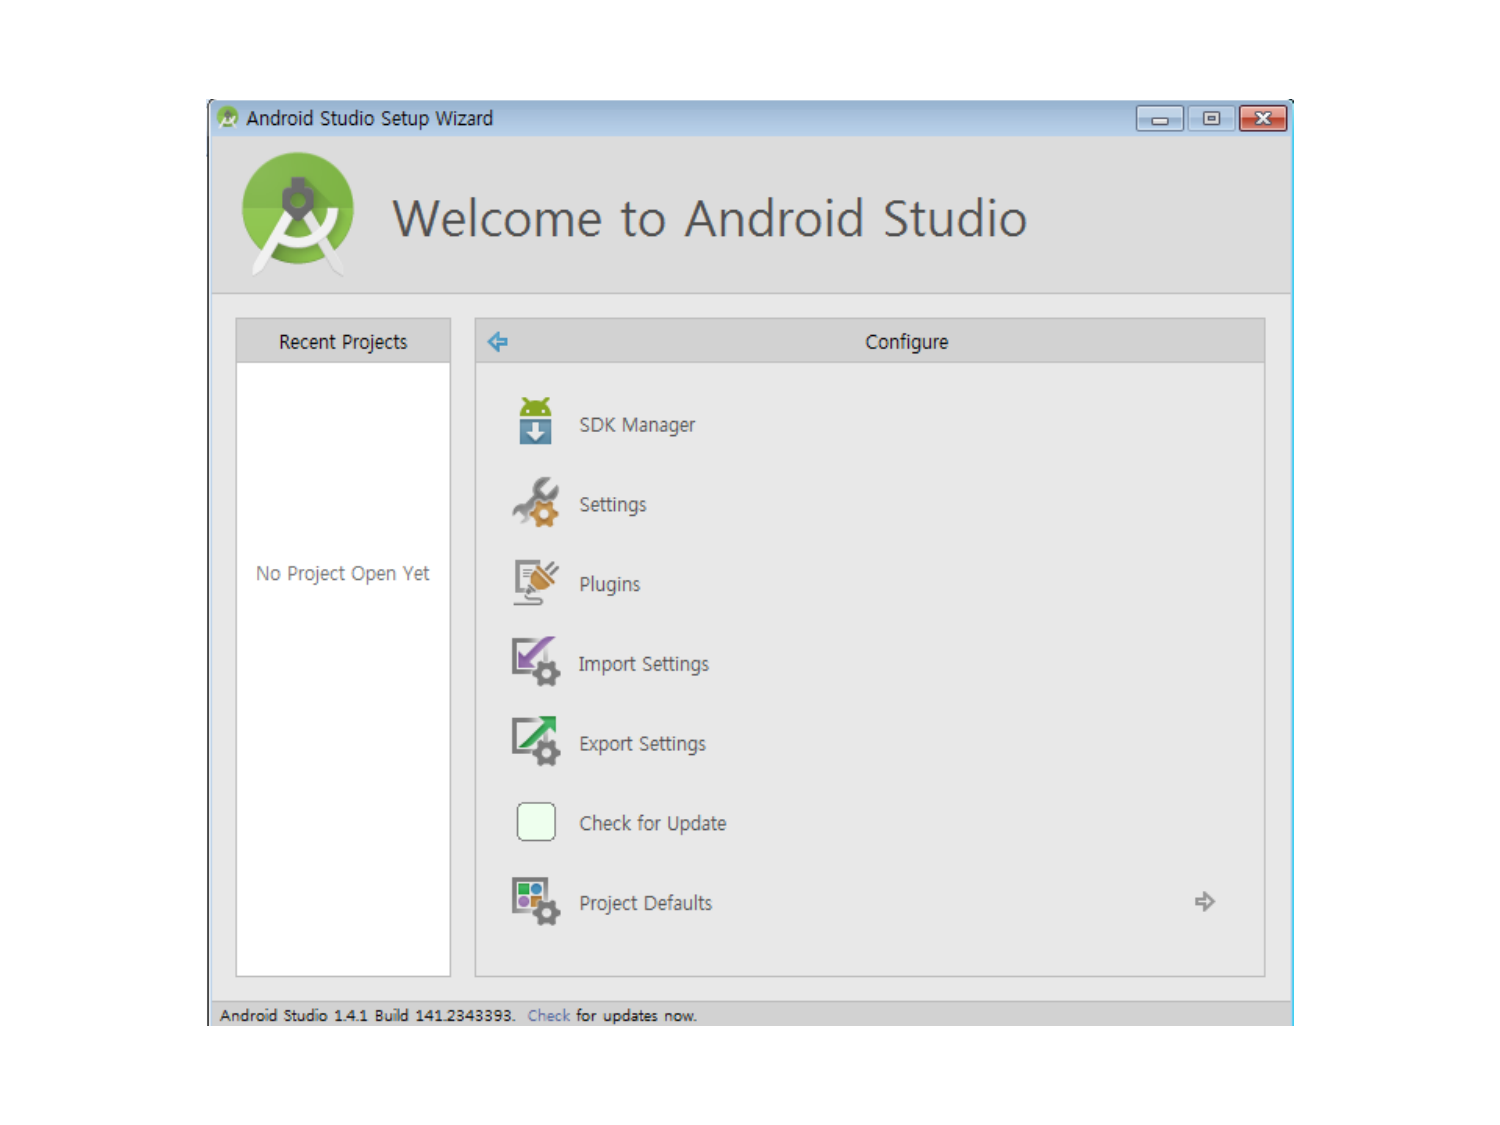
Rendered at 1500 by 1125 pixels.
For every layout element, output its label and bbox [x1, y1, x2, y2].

picture [206, 98, 1294, 1026]
